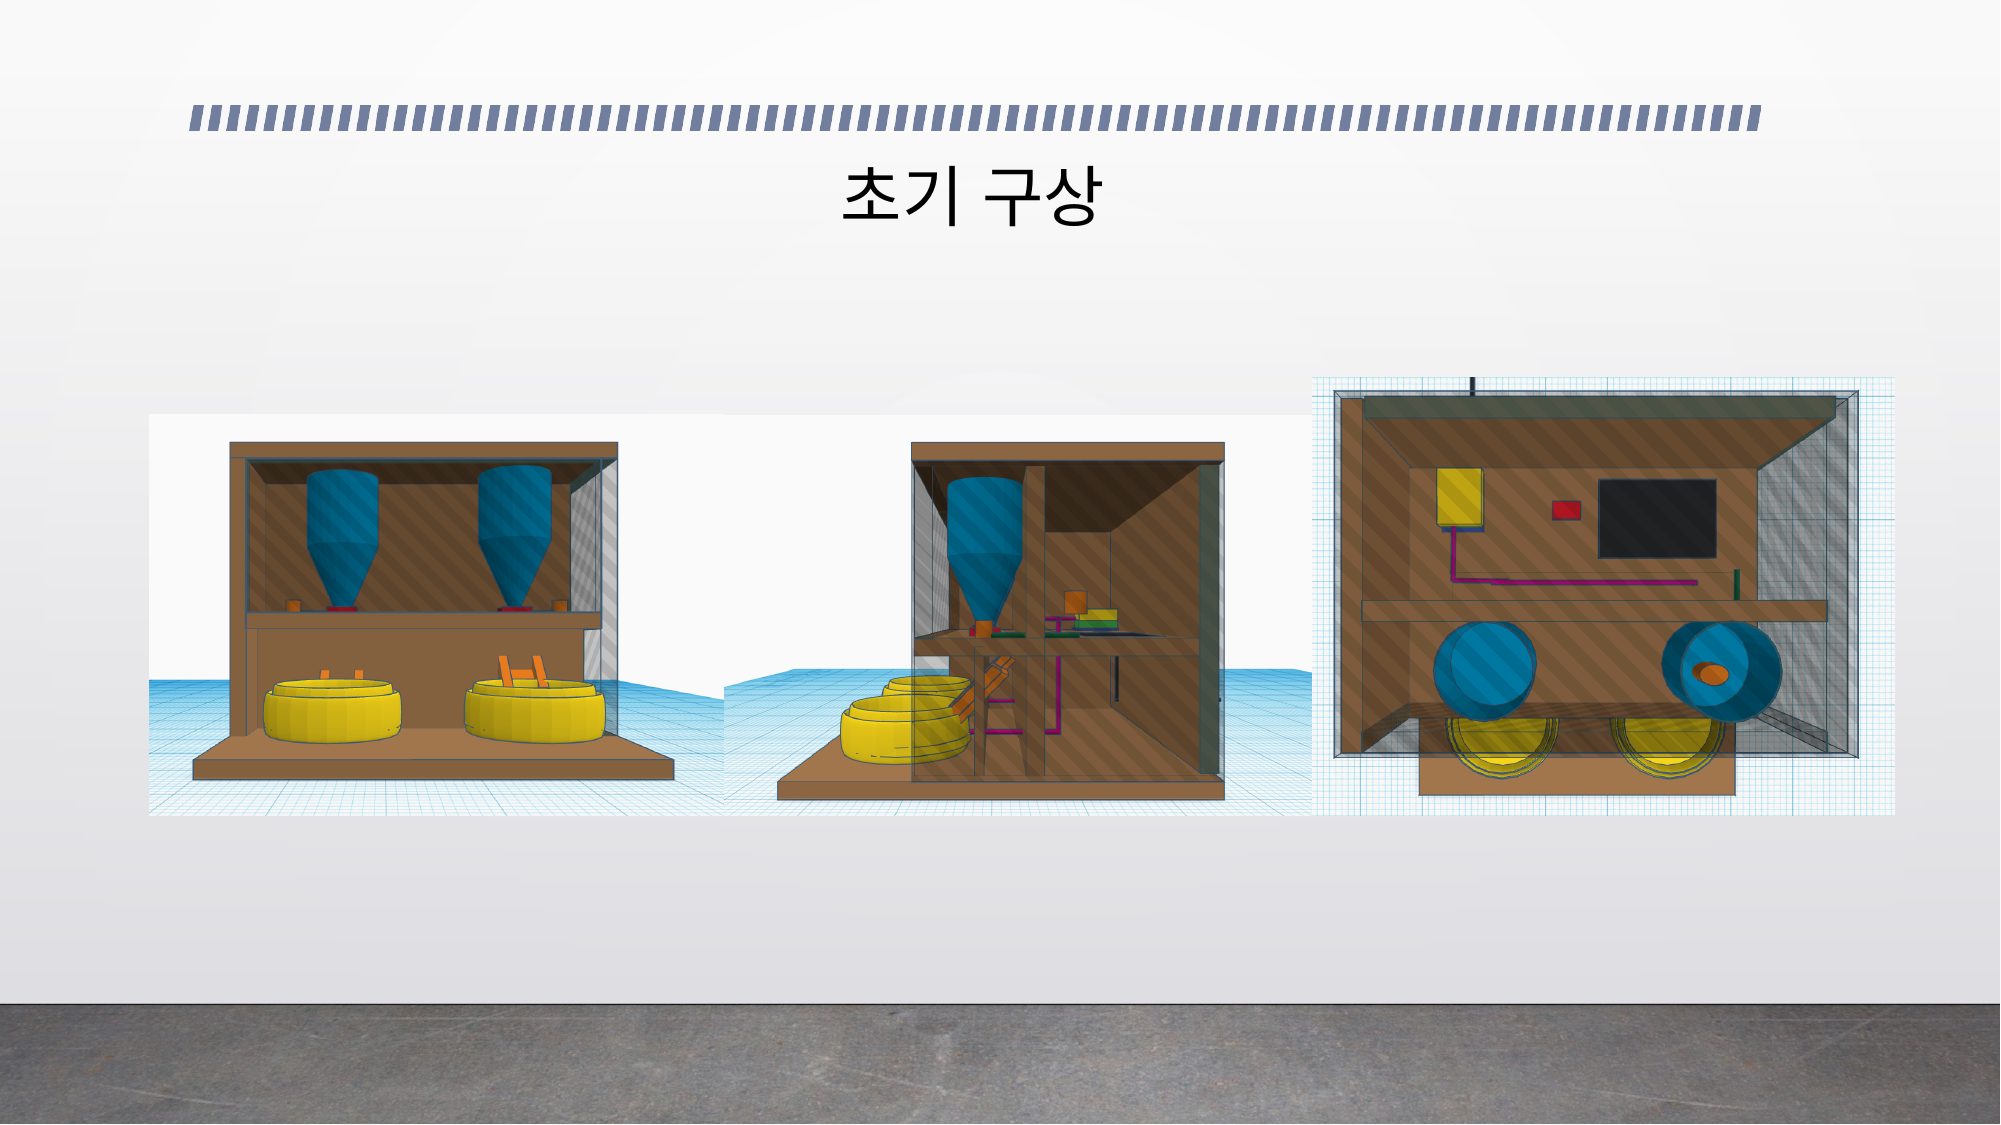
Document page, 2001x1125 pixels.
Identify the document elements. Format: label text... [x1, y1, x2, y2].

title 초기 구상 [185, 156, 1761, 329]
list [725, 415, 1312, 817]
picture [1312, 377, 1896, 817]
picture [149, 413, 725, 817]
picture [0, 1004, 2000, 1124]
